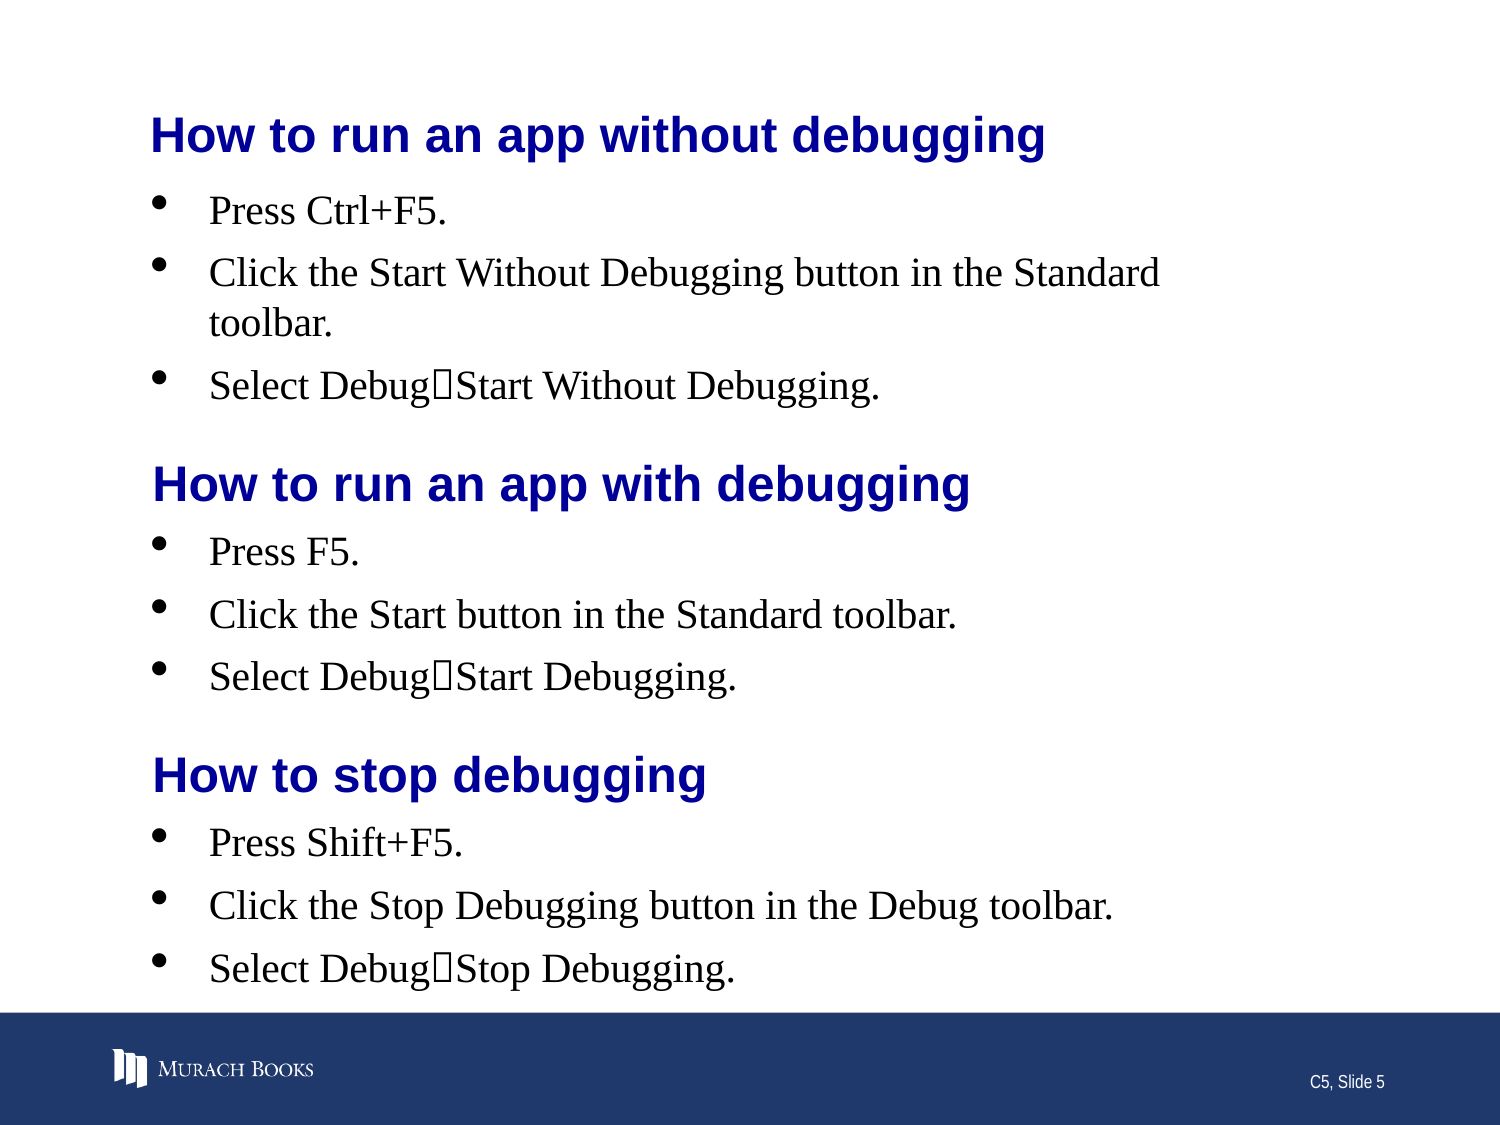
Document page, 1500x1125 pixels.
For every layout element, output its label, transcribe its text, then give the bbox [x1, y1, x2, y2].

footer [12, 1025, 463, 1100]
list Press Ctrl+F5. Click the Start Without Debugging button in the Standard toolbar. Select DebugStart Without Debugging. How to run an app with debugging Press F5. Click the Start button in the Standard toolbar. Select DebugStart Debugging. How to stop debugging Press Shift+F5. Click the Stop Debugging button in the Debug toolbar. Select DebugStop Debugging. [137, 174, 1350, 975]
slide_number C5, Slide 5 [1087, 1025, 1400, 1100]
title How to run an app without debugging [150, 102, 1350, 164]
